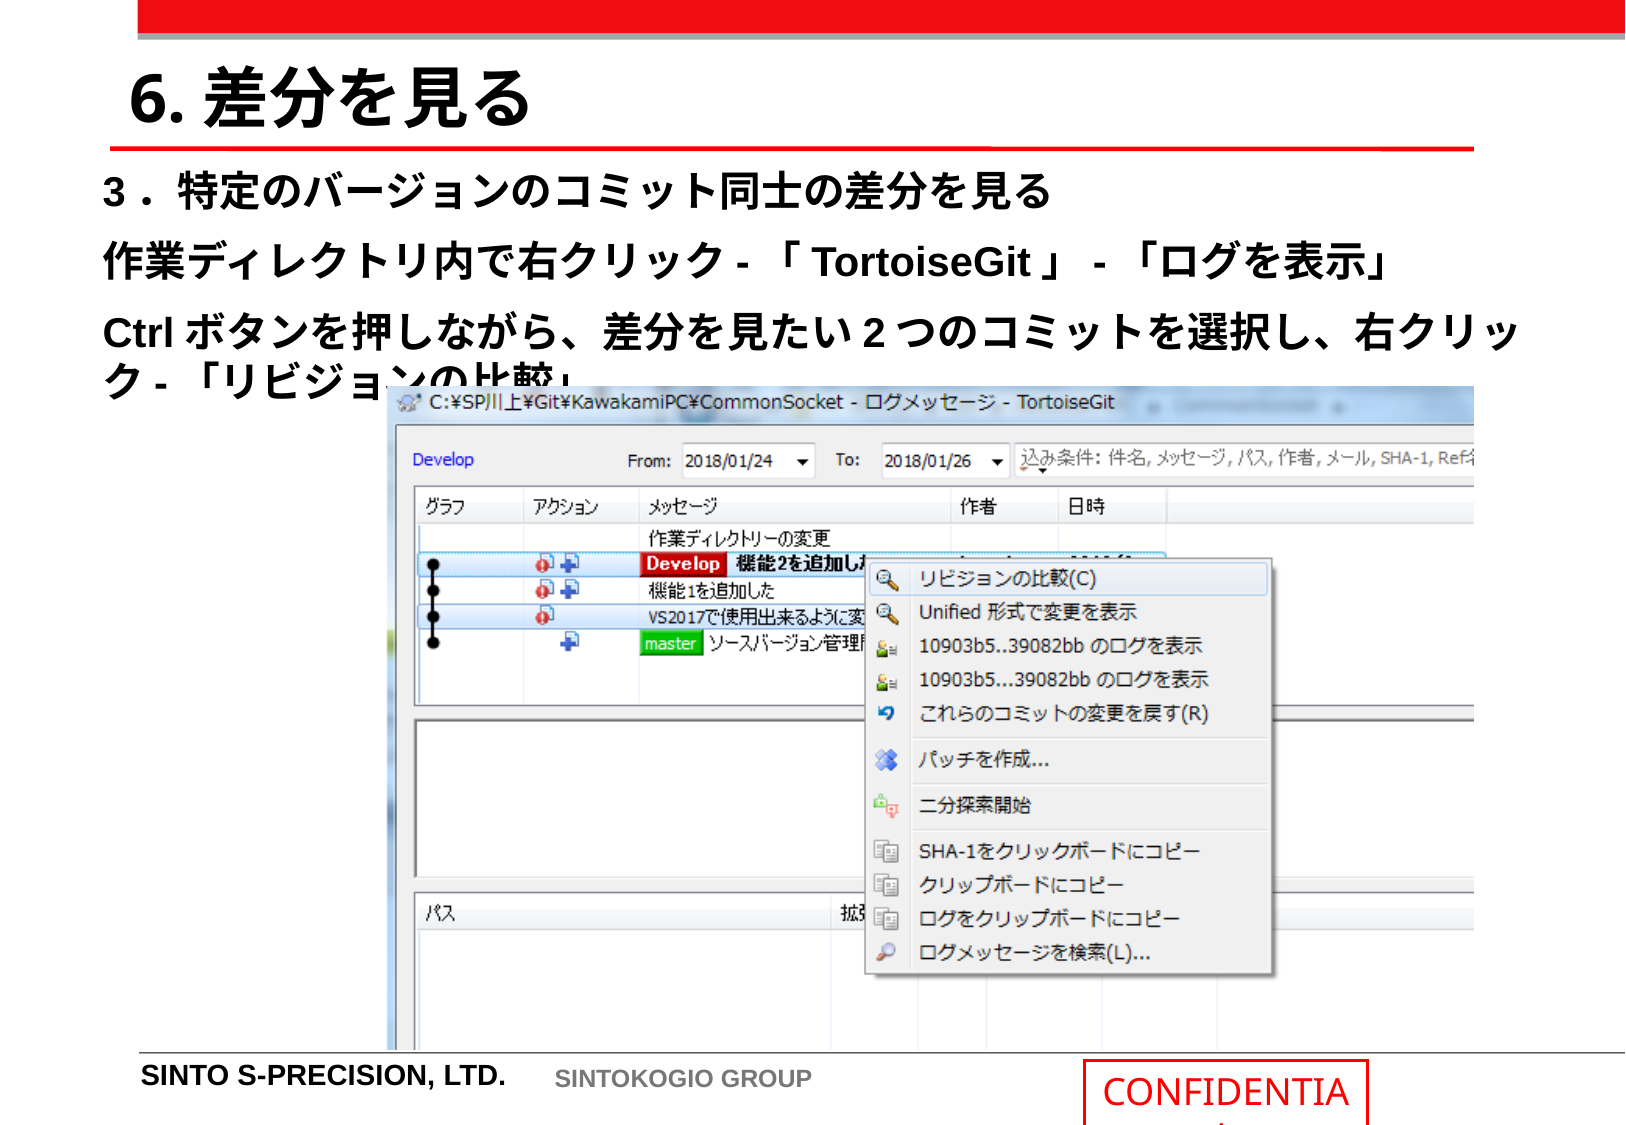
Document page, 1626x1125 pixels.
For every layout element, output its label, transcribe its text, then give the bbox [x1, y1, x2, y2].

text_box 6.差分を見る [115, 48, 1495, 143]
picture [386, 385, 1475, 1050]
text_box CONFIDENTIAL [1084, 1060, 1368, 1125]
text_box 3．特定のバージョンのコミット同士の差分を見る 作業ディレクトリ内で右クリック-「TortoiseGit」-「ログを表示」 Ctrlボタンを押しながら、差分を見たい2つのコミットを選択し、右クリック-「リビジョンの比較」 [87, 156, 1570, 414]
text_box SINTOKOGIO GROUP [540, 1058, 829, 1099]
text_box SINTO S-PRECISION, LTD. [126, 1049, 529, 1099]
